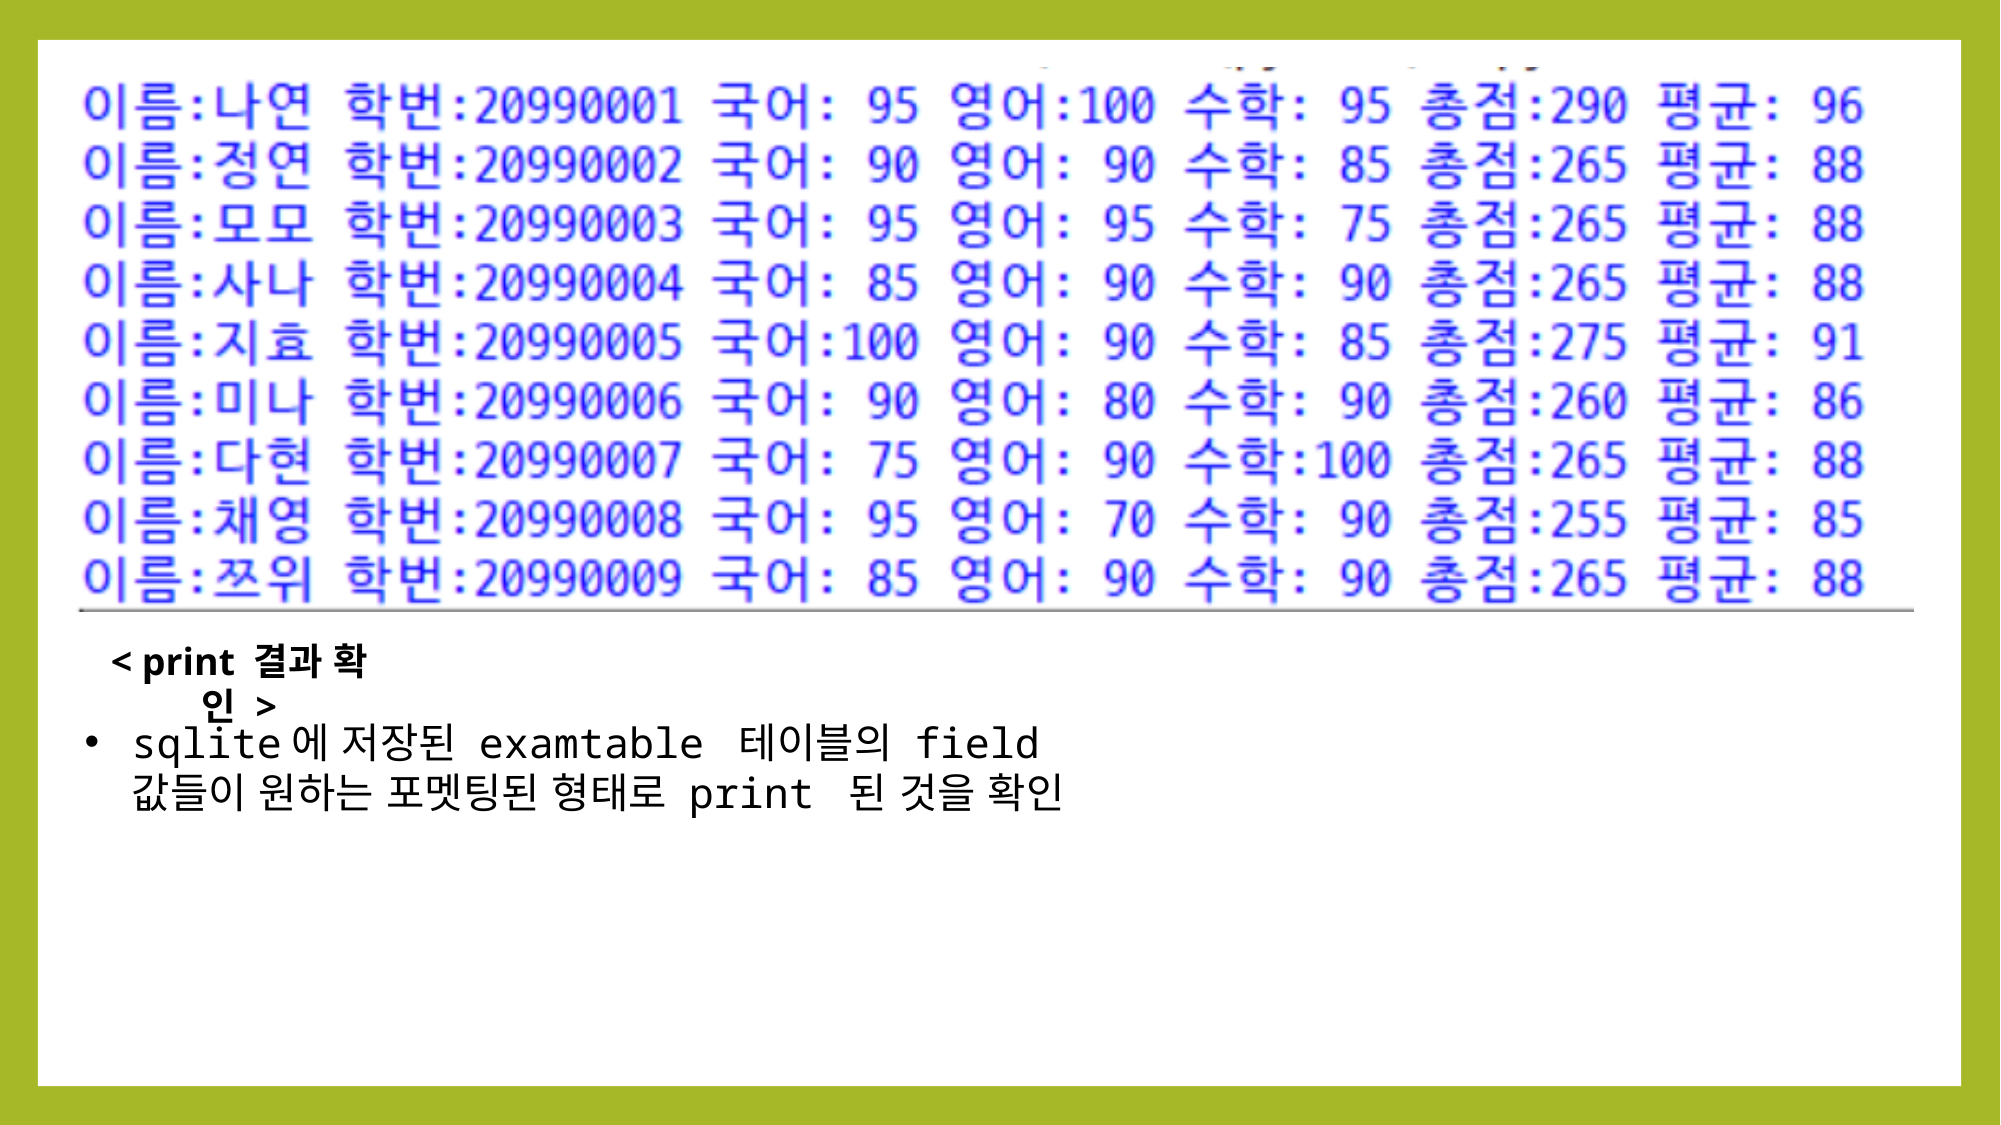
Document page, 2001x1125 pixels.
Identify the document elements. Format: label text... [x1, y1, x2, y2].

picture [69, 67, 1914, 613]
text_box < print 결과 확인 > [69, 630, 409, 735]
text_box sqlite에 저장된 examtable 테이블의 field 값들이 원하는 포멧팅된 형태로 print 된 것을 확인 [69, 709, 1162, 824]
